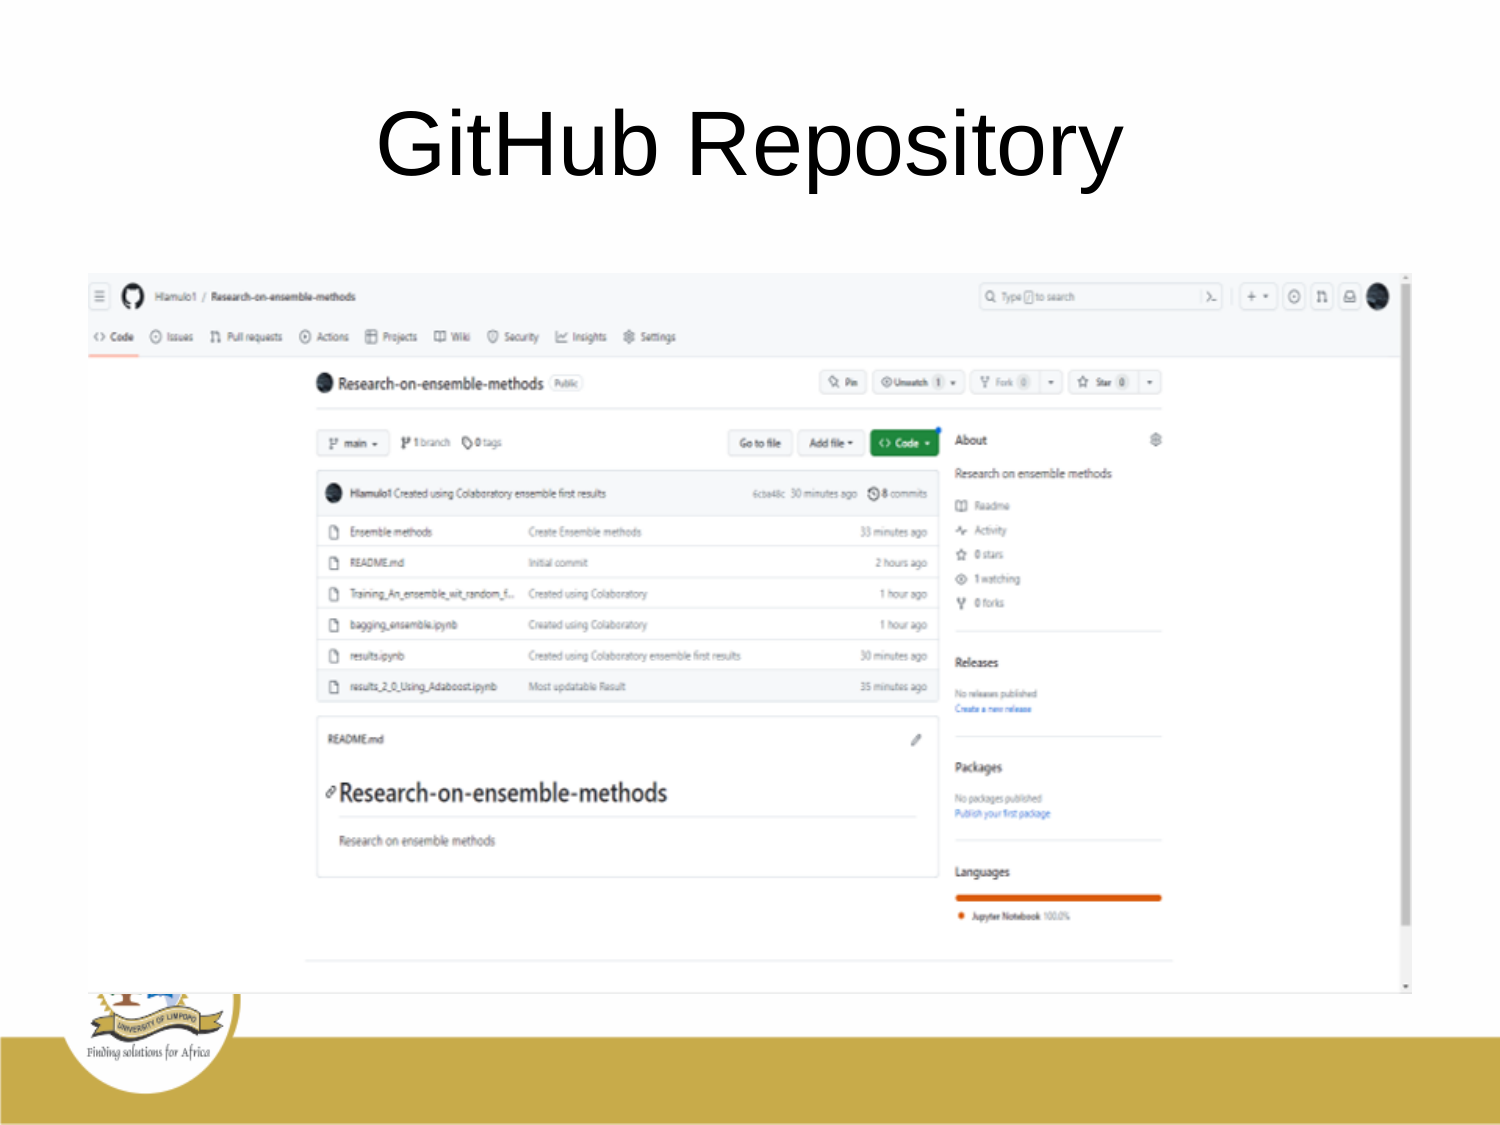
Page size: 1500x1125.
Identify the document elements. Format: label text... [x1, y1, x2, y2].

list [88, 273, 1412, 995]
title GitHub Repository [75, 45, 1425, 233]
picture [0, 0, 1500, 1125]
